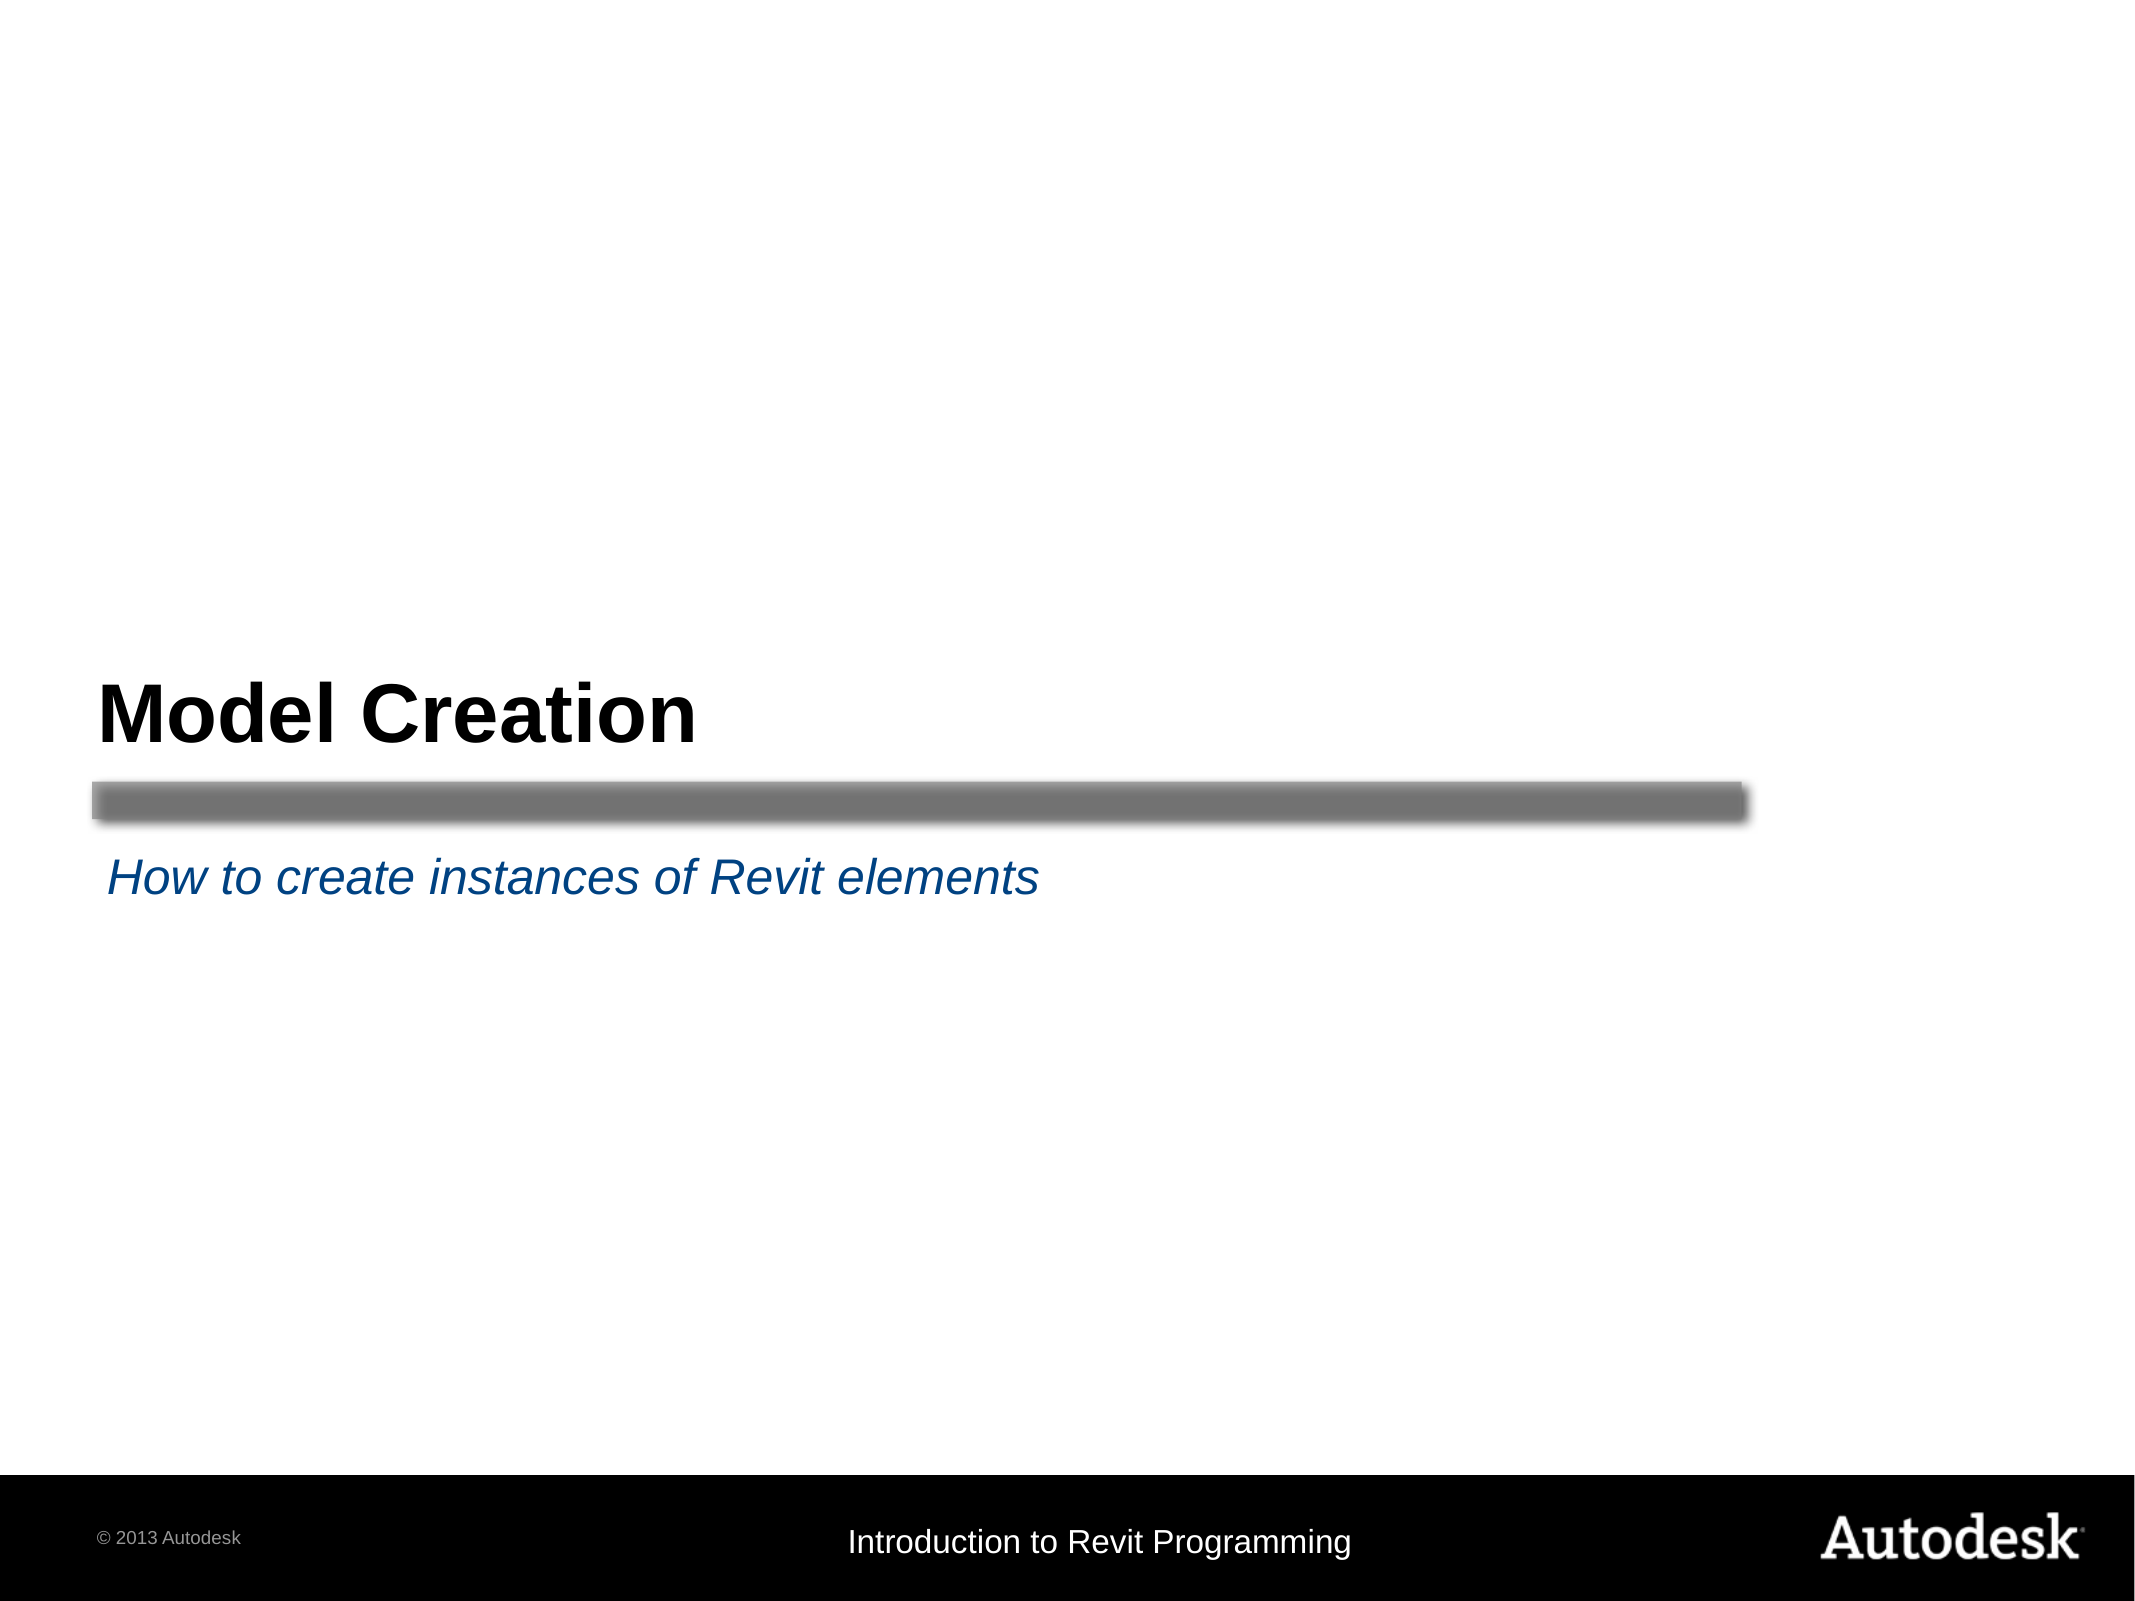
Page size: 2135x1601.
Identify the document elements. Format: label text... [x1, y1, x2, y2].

title Model Creation [96, 591, 2028, 826]
text_box How to create instances of Revit elements [92, 837, 1402, 1034]
picture [0, 1475, 2135, 1601]
